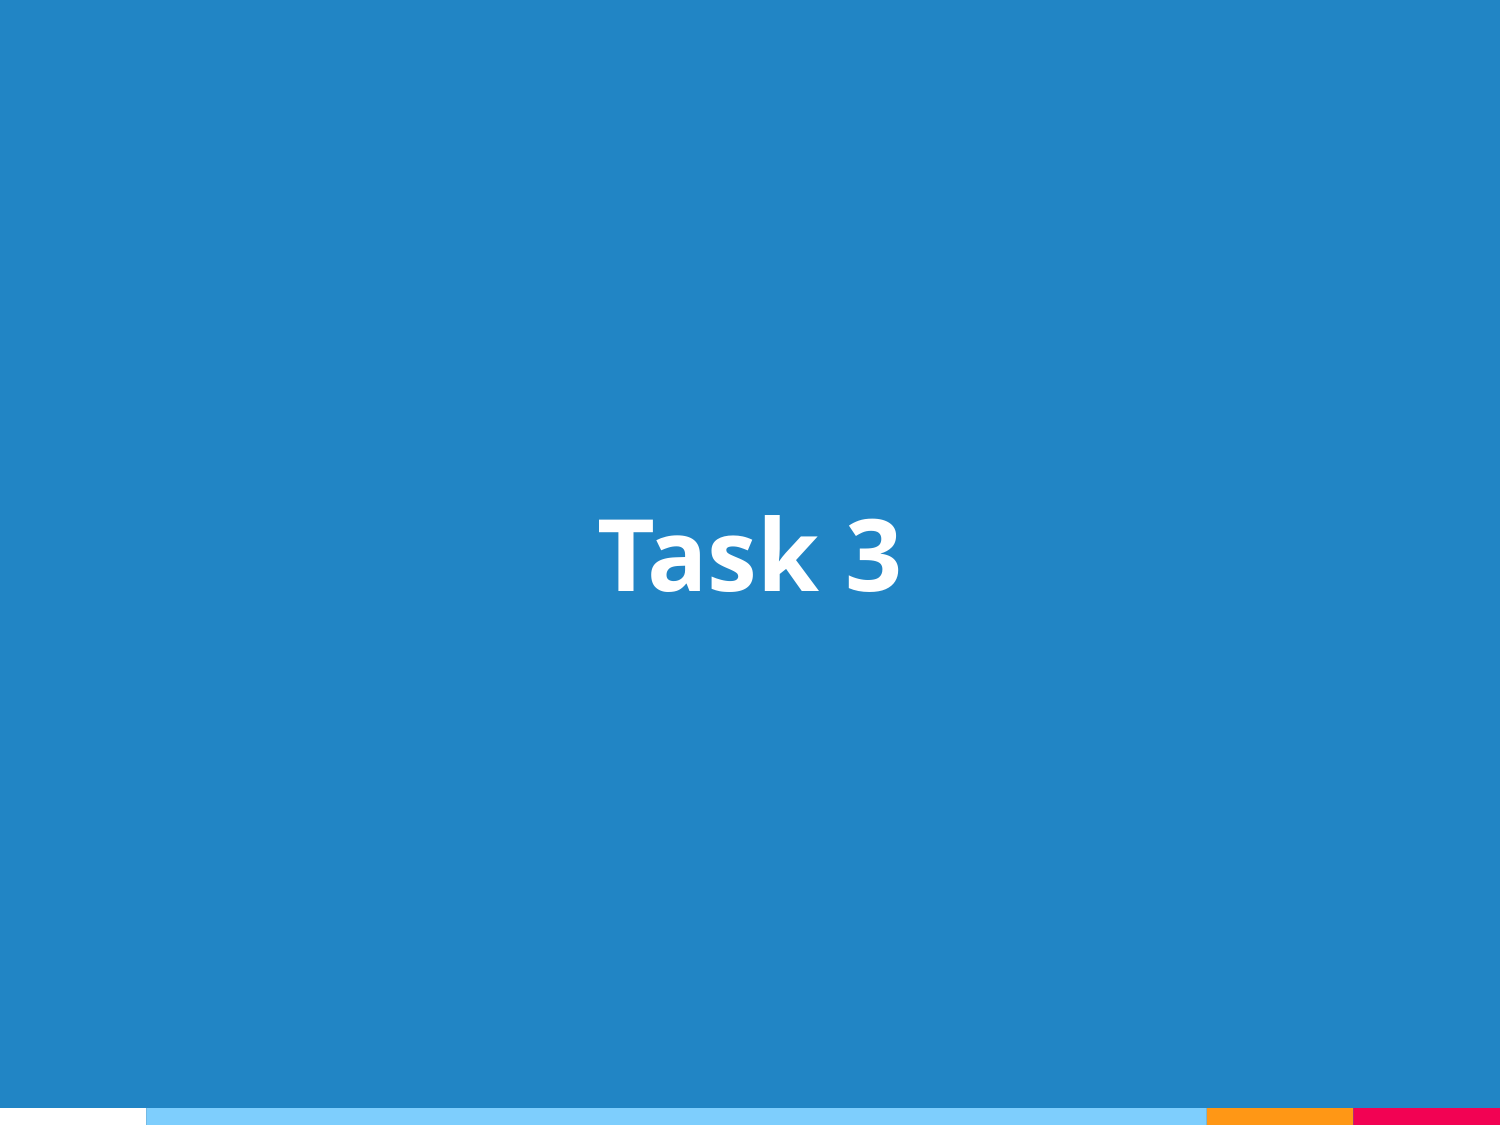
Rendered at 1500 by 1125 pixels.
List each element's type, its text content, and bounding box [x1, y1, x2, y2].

subtitle Task 3 [293, 476, 1207, 649]
